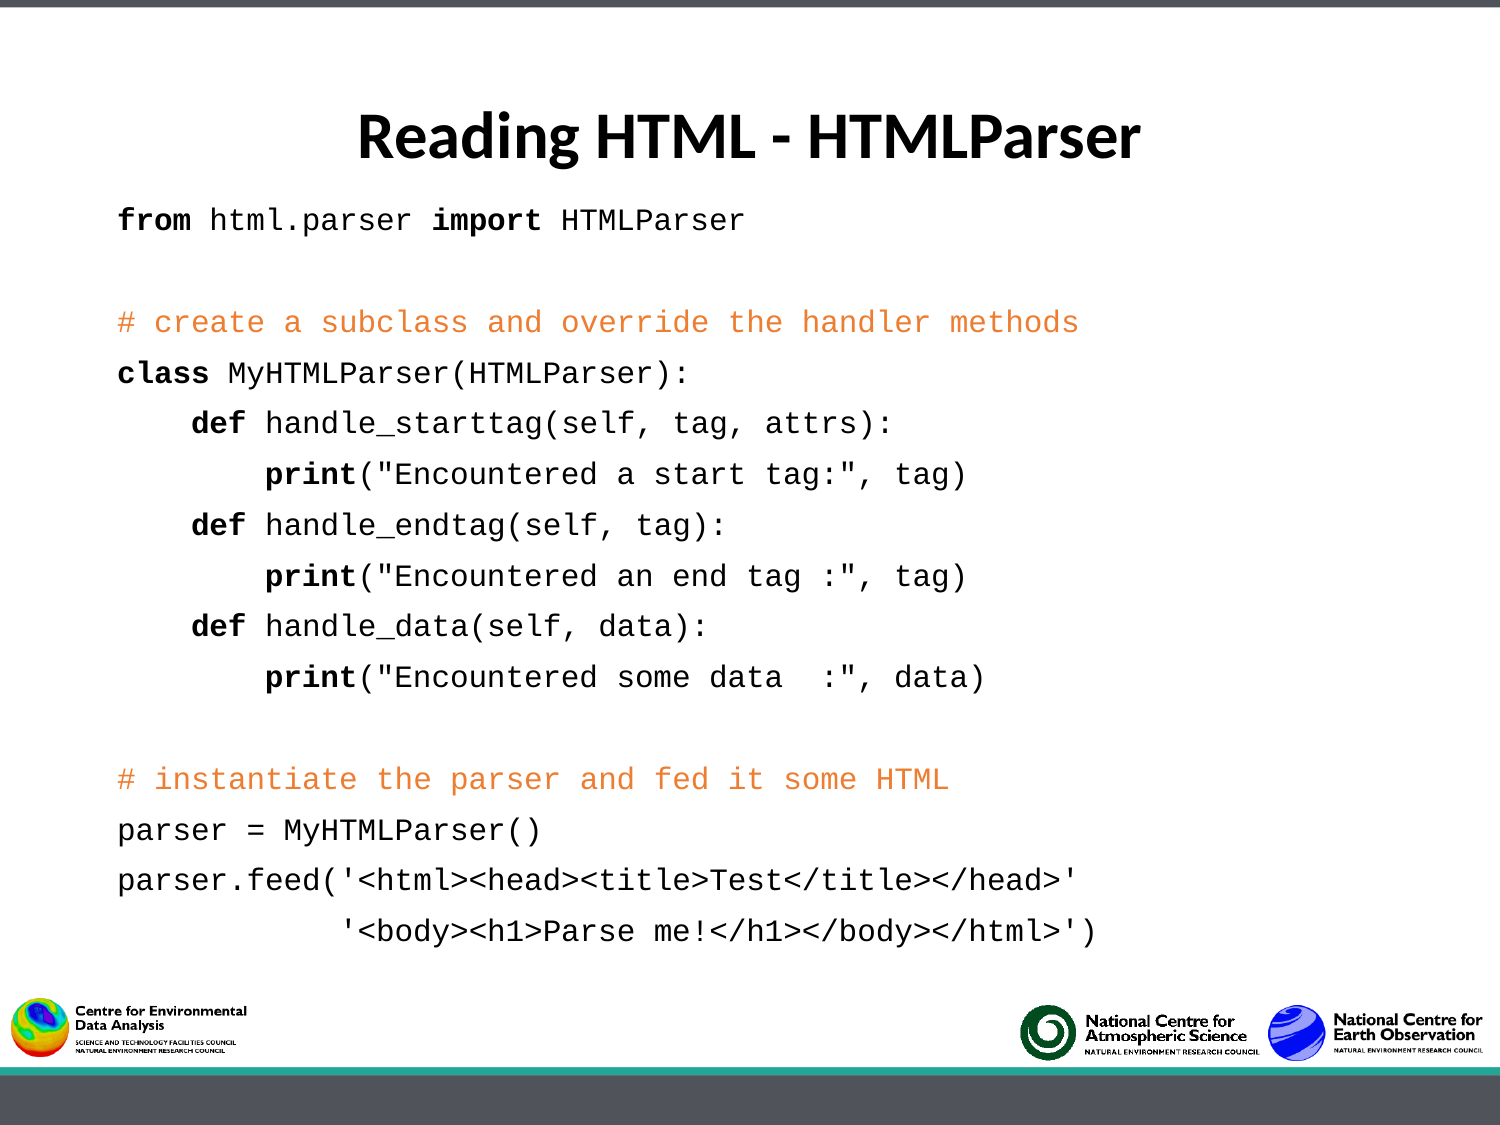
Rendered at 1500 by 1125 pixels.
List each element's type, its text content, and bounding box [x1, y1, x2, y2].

picture [0, 0, 1500, 1125]
list from html.parser import HTMLParser # create a subclass and override the handler methods class MyHTMLParser(HTMLParser): def handle_starttag(self, tag, attrs): print("Encountered a start tag:", tag) def handle_endtag(self, tag): print("Encountered an end tag :", tag) def handle_data(self, data): print("Encountered some data :", data) # instantiate the parser and fed it some HTML parser = MyHTMLParser() parser.feed('<html><head><title>Test</title></head>' '<body><h1>Parse me!</h1></body></html>') [102, 196, 1376, 965]
title Reading HTML - HTMLParser [64, 19, 1452, 254]
